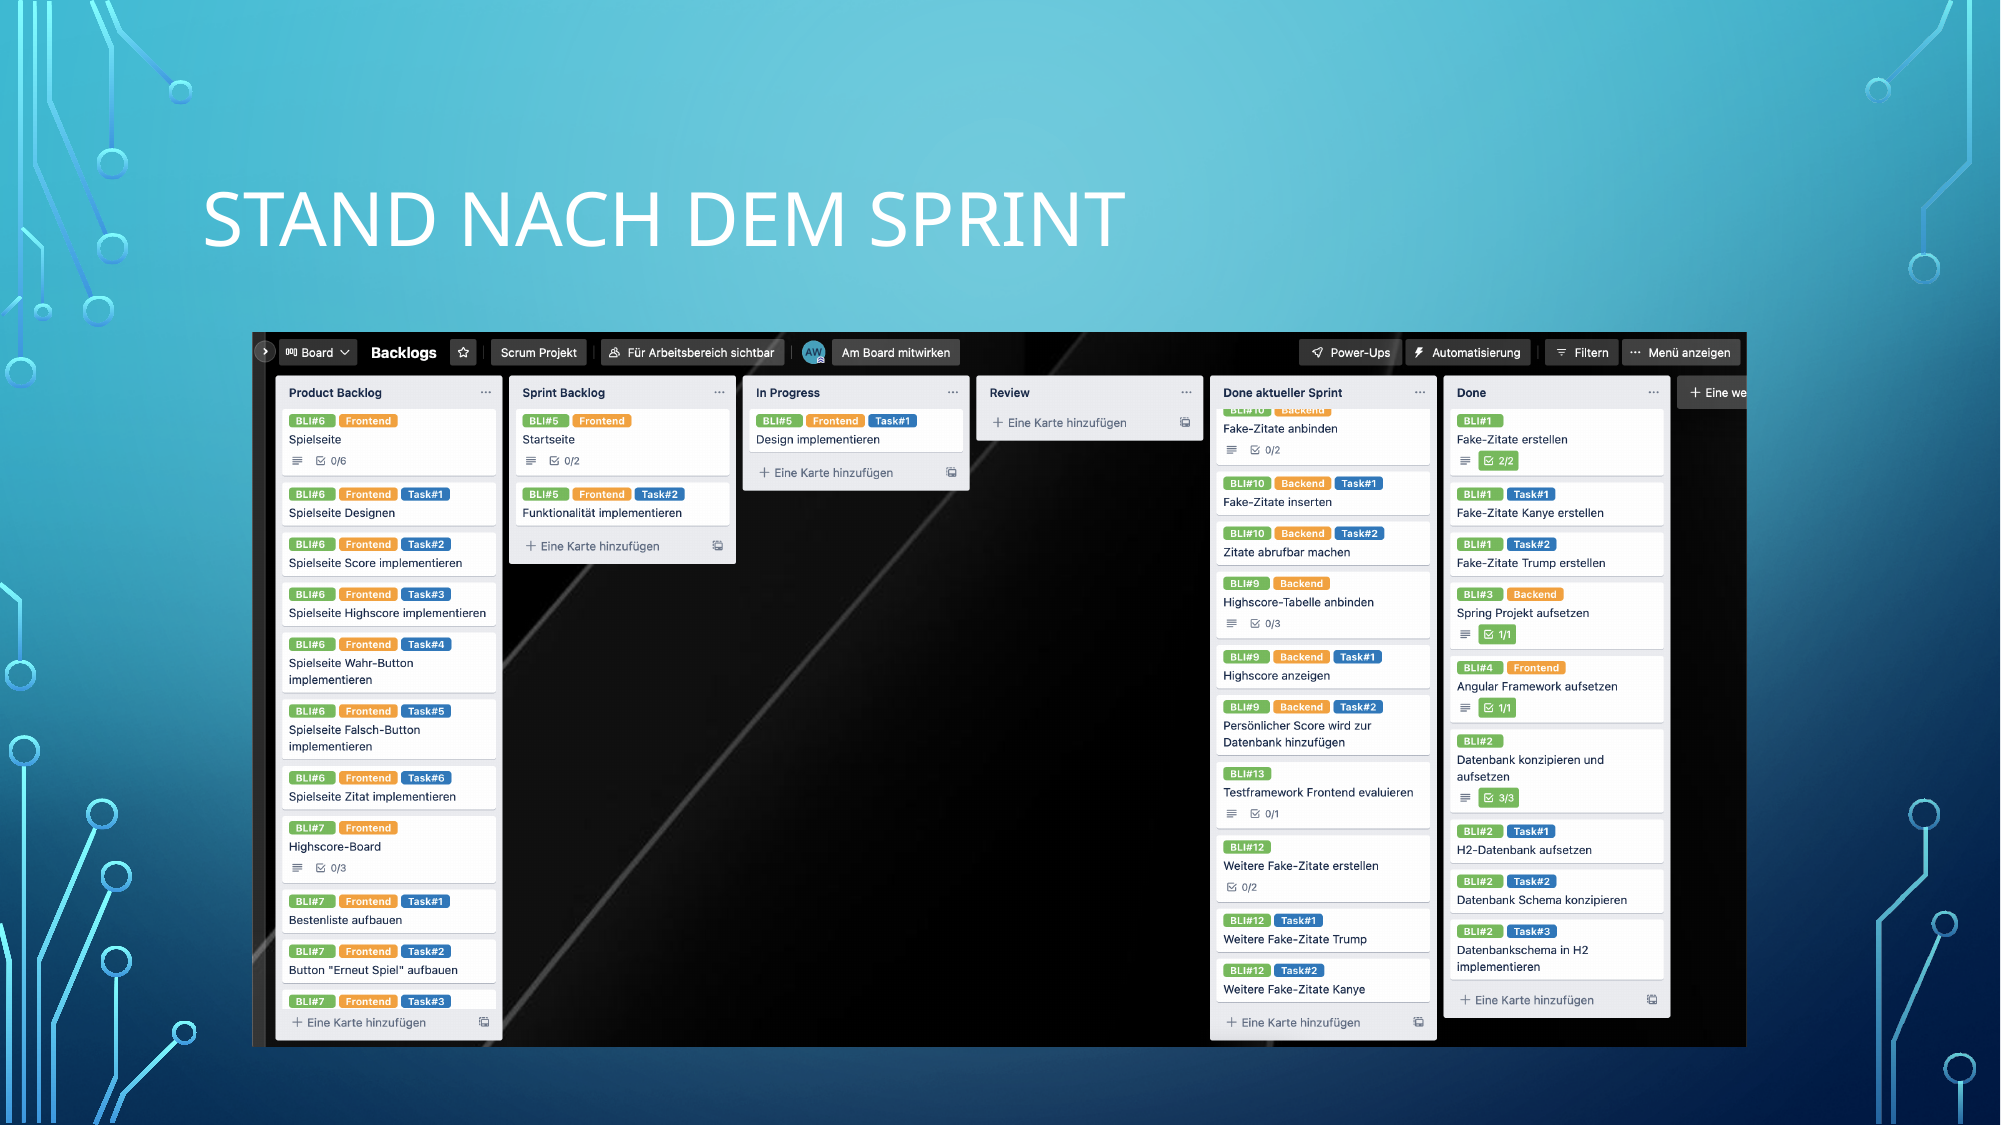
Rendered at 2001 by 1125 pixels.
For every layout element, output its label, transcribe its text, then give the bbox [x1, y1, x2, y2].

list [252, 332, 1747, 1047]
title Stand nach dem Sprint [187, 101, 1813, 344]
